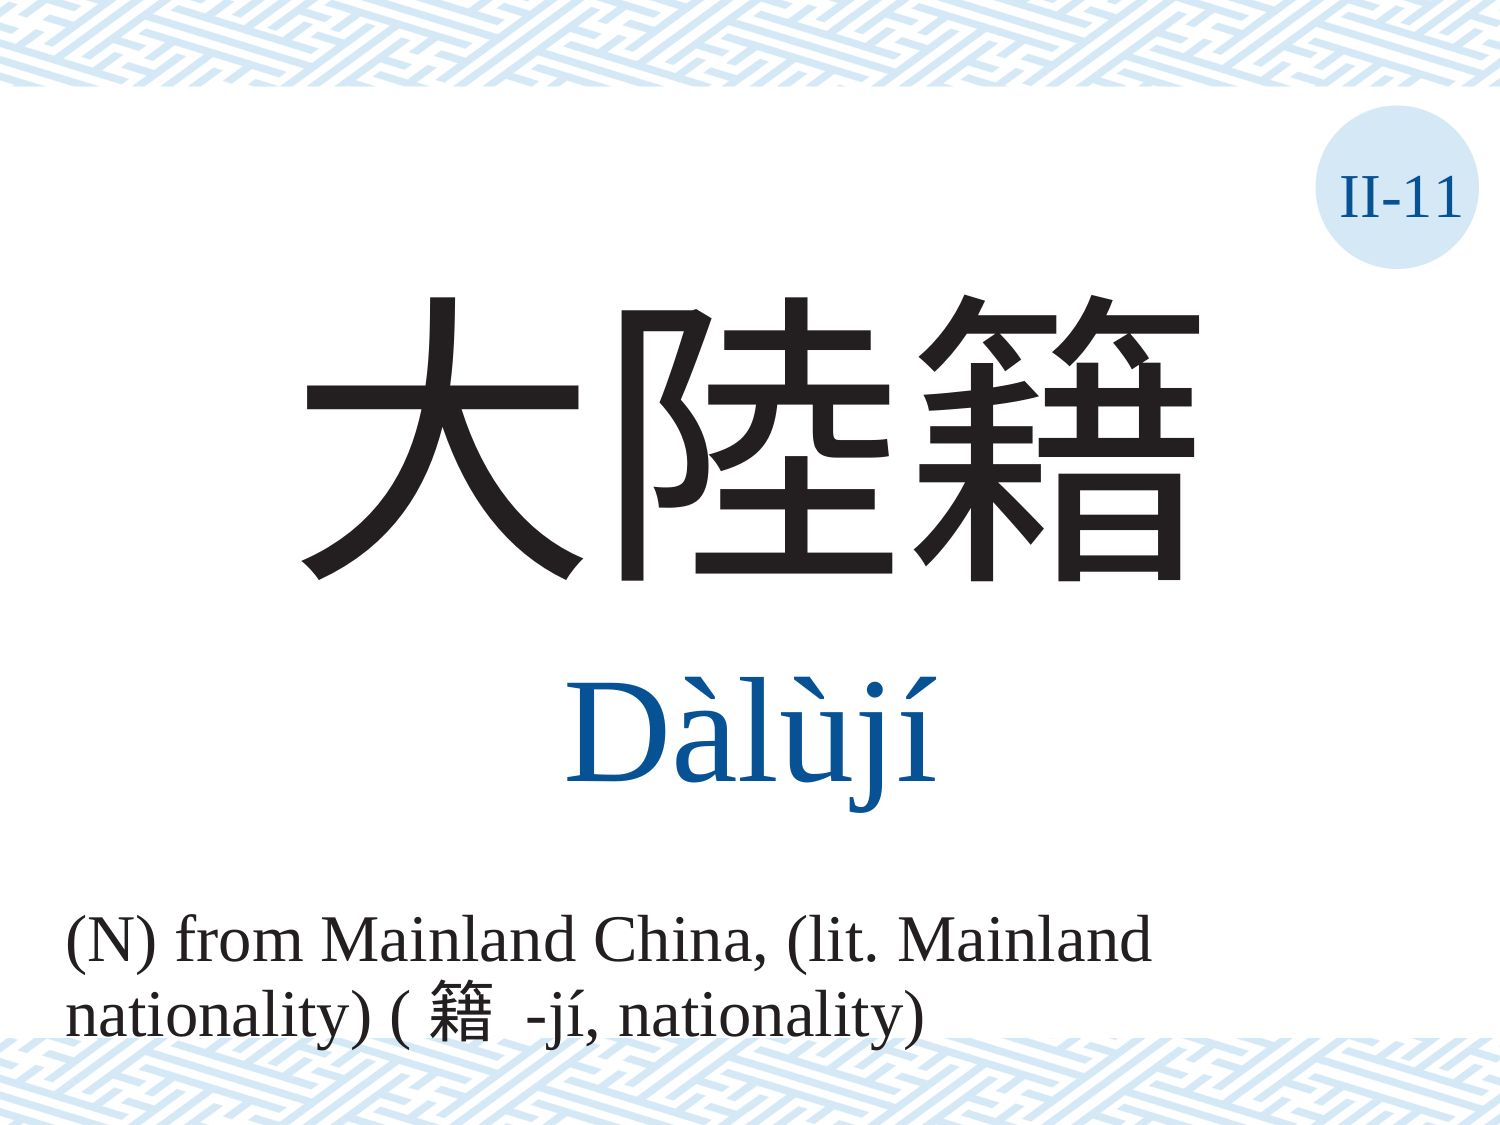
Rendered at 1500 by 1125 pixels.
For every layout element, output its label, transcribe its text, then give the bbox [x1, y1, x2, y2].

text_box II-11 大陸籍 Dàlùjí [62, 154, 1465, 812]
picture [0, 0, 1500, 1125]
text_box (N) from Mainland China, (lit. Mainland nationality) (籍 -jí, nationality) [62, 899, 1425, 1051]
